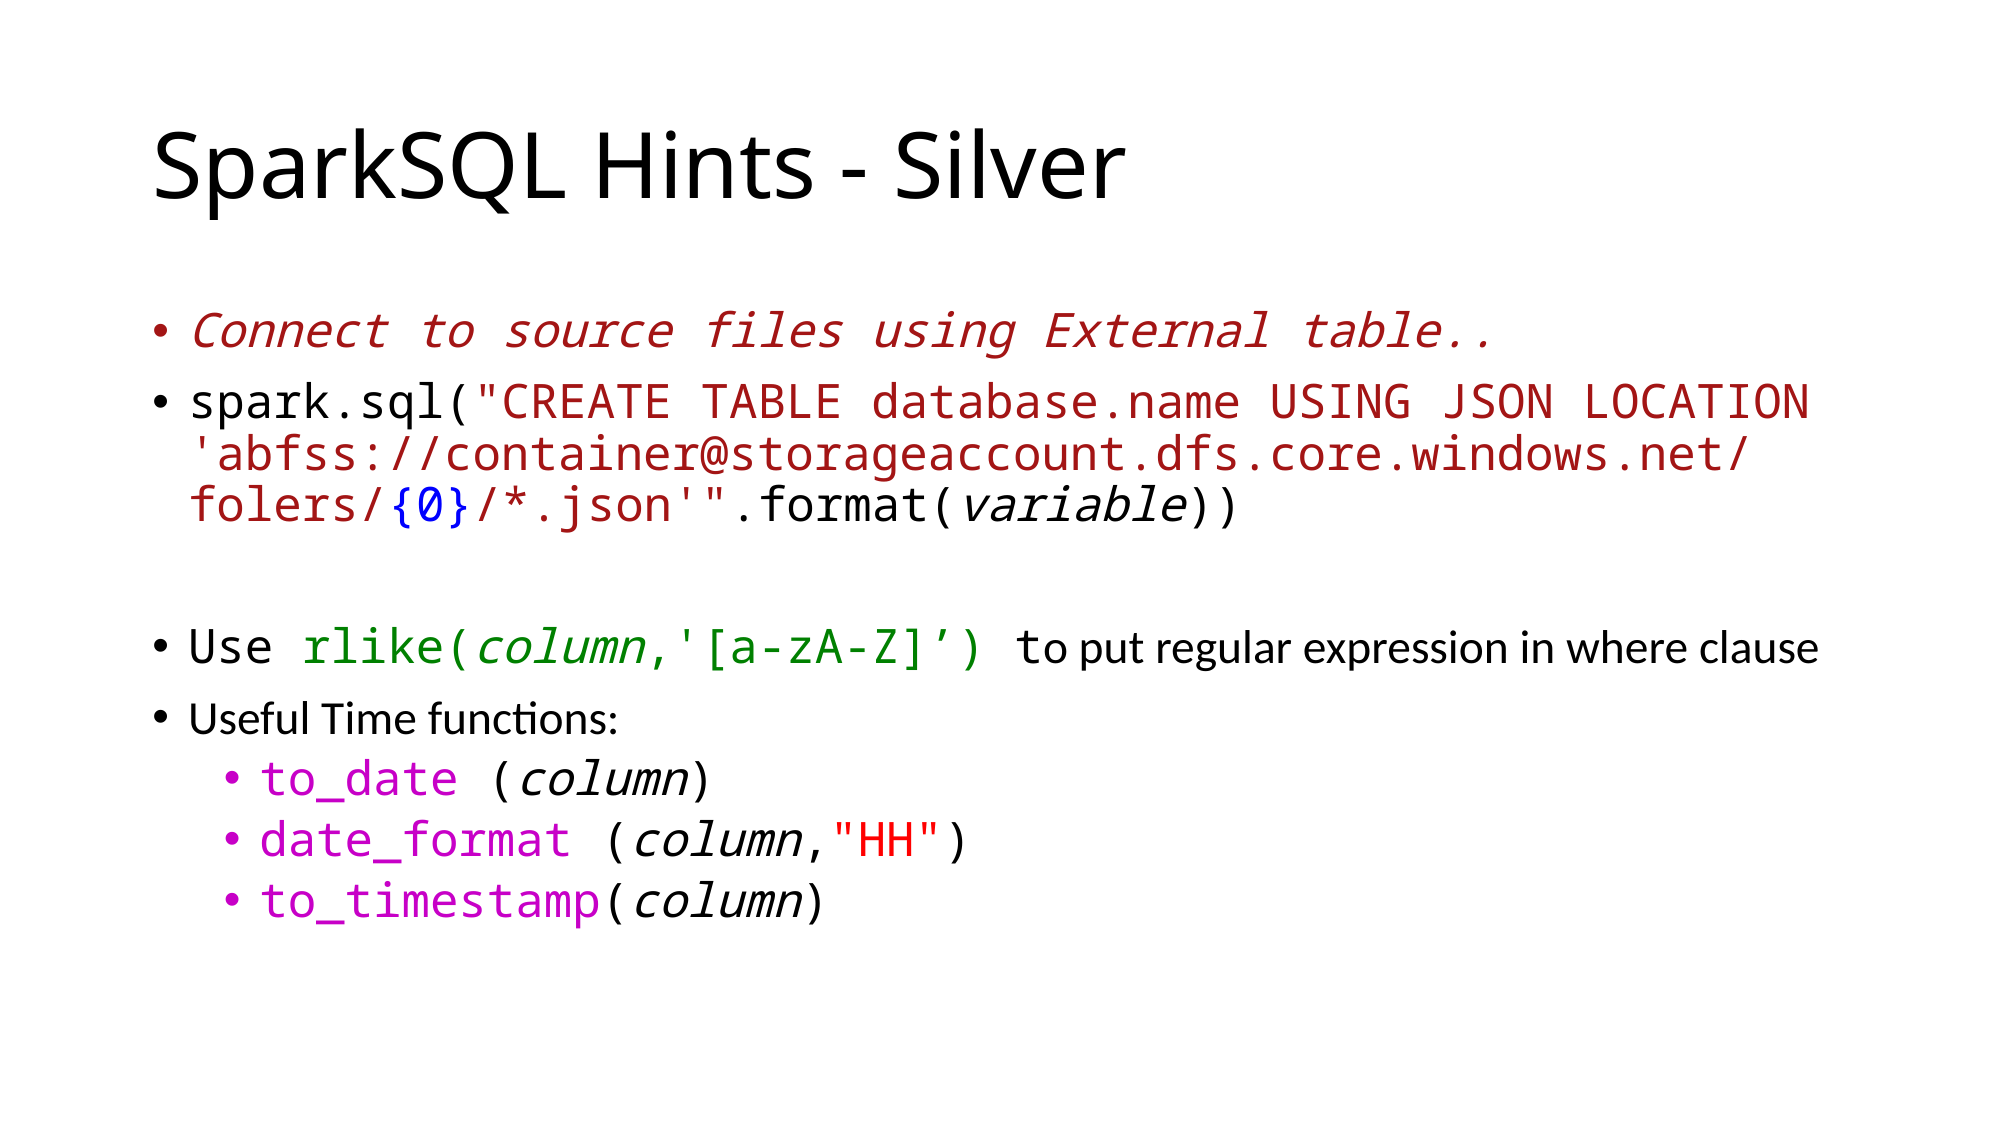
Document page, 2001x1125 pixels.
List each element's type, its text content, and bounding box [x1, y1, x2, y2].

title SparkSQL Hints - Silver [137, 59, 1863, 278]
list Connect to source files using External table.. spark.sql("CREATE TABLE database.name USING JSON LOCATION 'abfss://container@storageaccount.dfs.core.windows.net/folers/{0}/*.json'".format(variable)) Use rlike(column,'[a-zA-Z]’) to put regular expression in where clause Useful Time functions: to_date (column) date_format (column,"HH") to_timestamp(column) [137, 299, 1863, 1014]
